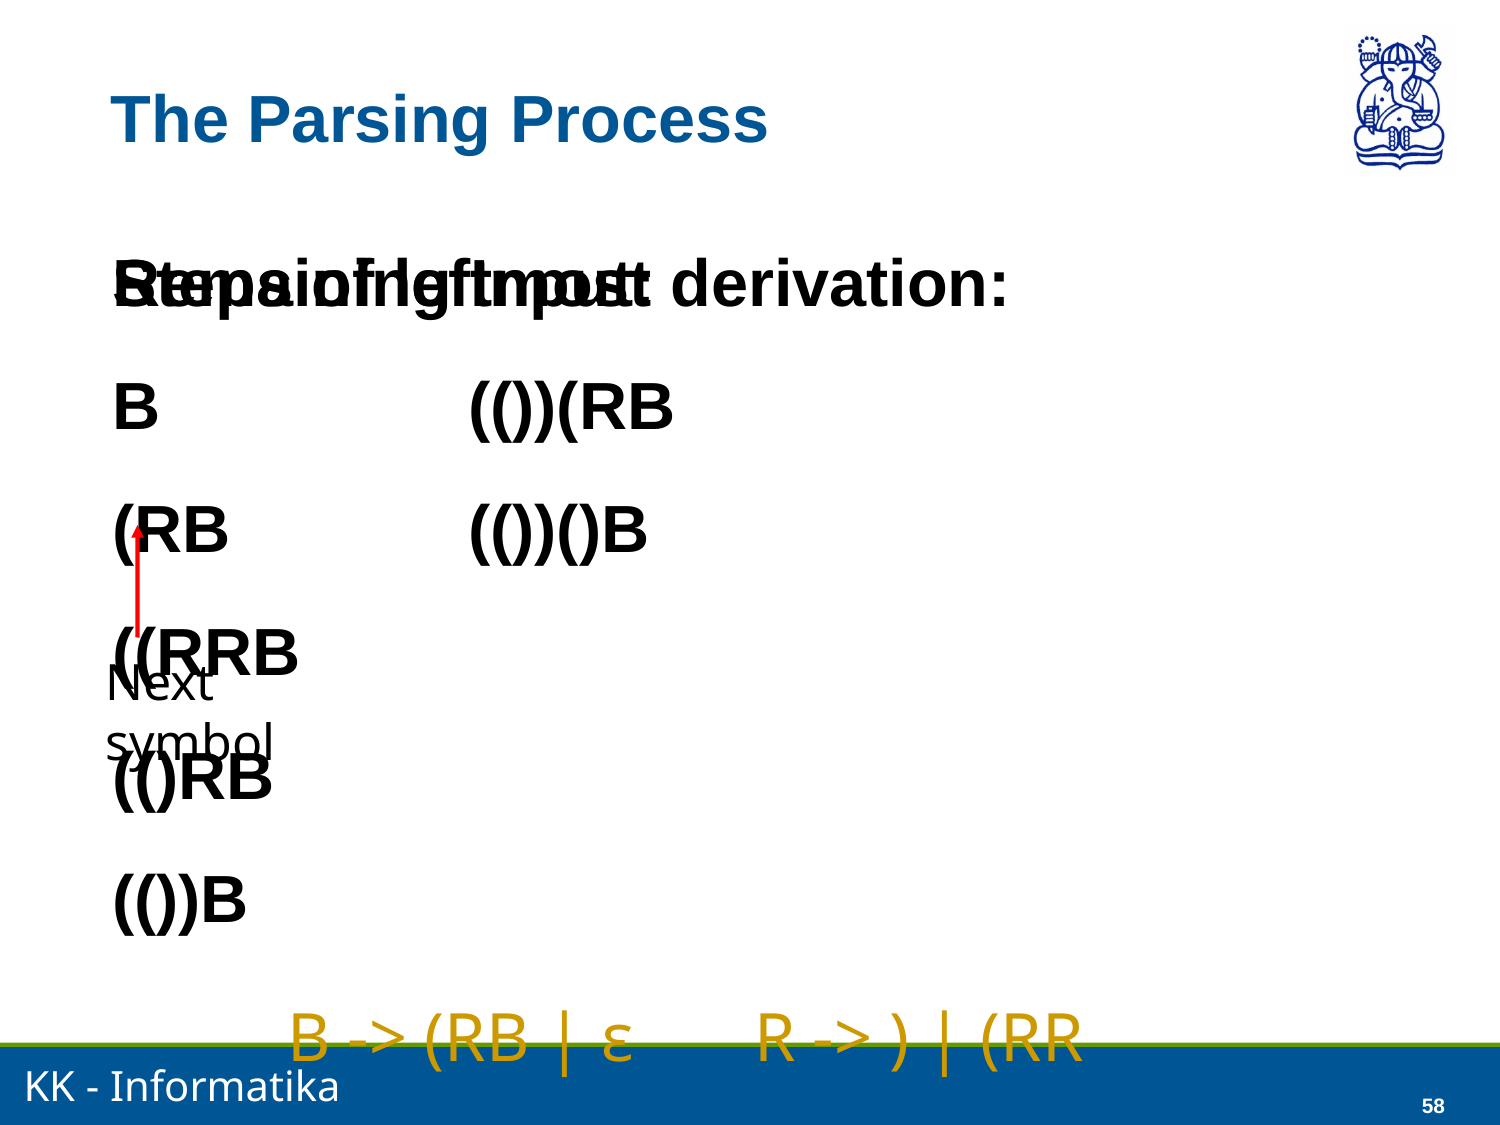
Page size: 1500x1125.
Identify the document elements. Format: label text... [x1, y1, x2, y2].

text_box B -> (RB | ε R -> ) | (RR [272, 987, 1100, 1083]
title The Parsing Process [95, 22, 1454, 166]
list Steps of leftmost derivation: B (())(RB (RB (())()B ((RRB (()RB (())B [97, 231, 1458, 904]
text_box [131, 525, 144, 638]
text_box Next symbol [90, 642, 291, 778]
picture [1344, 166, 1454, 176]
